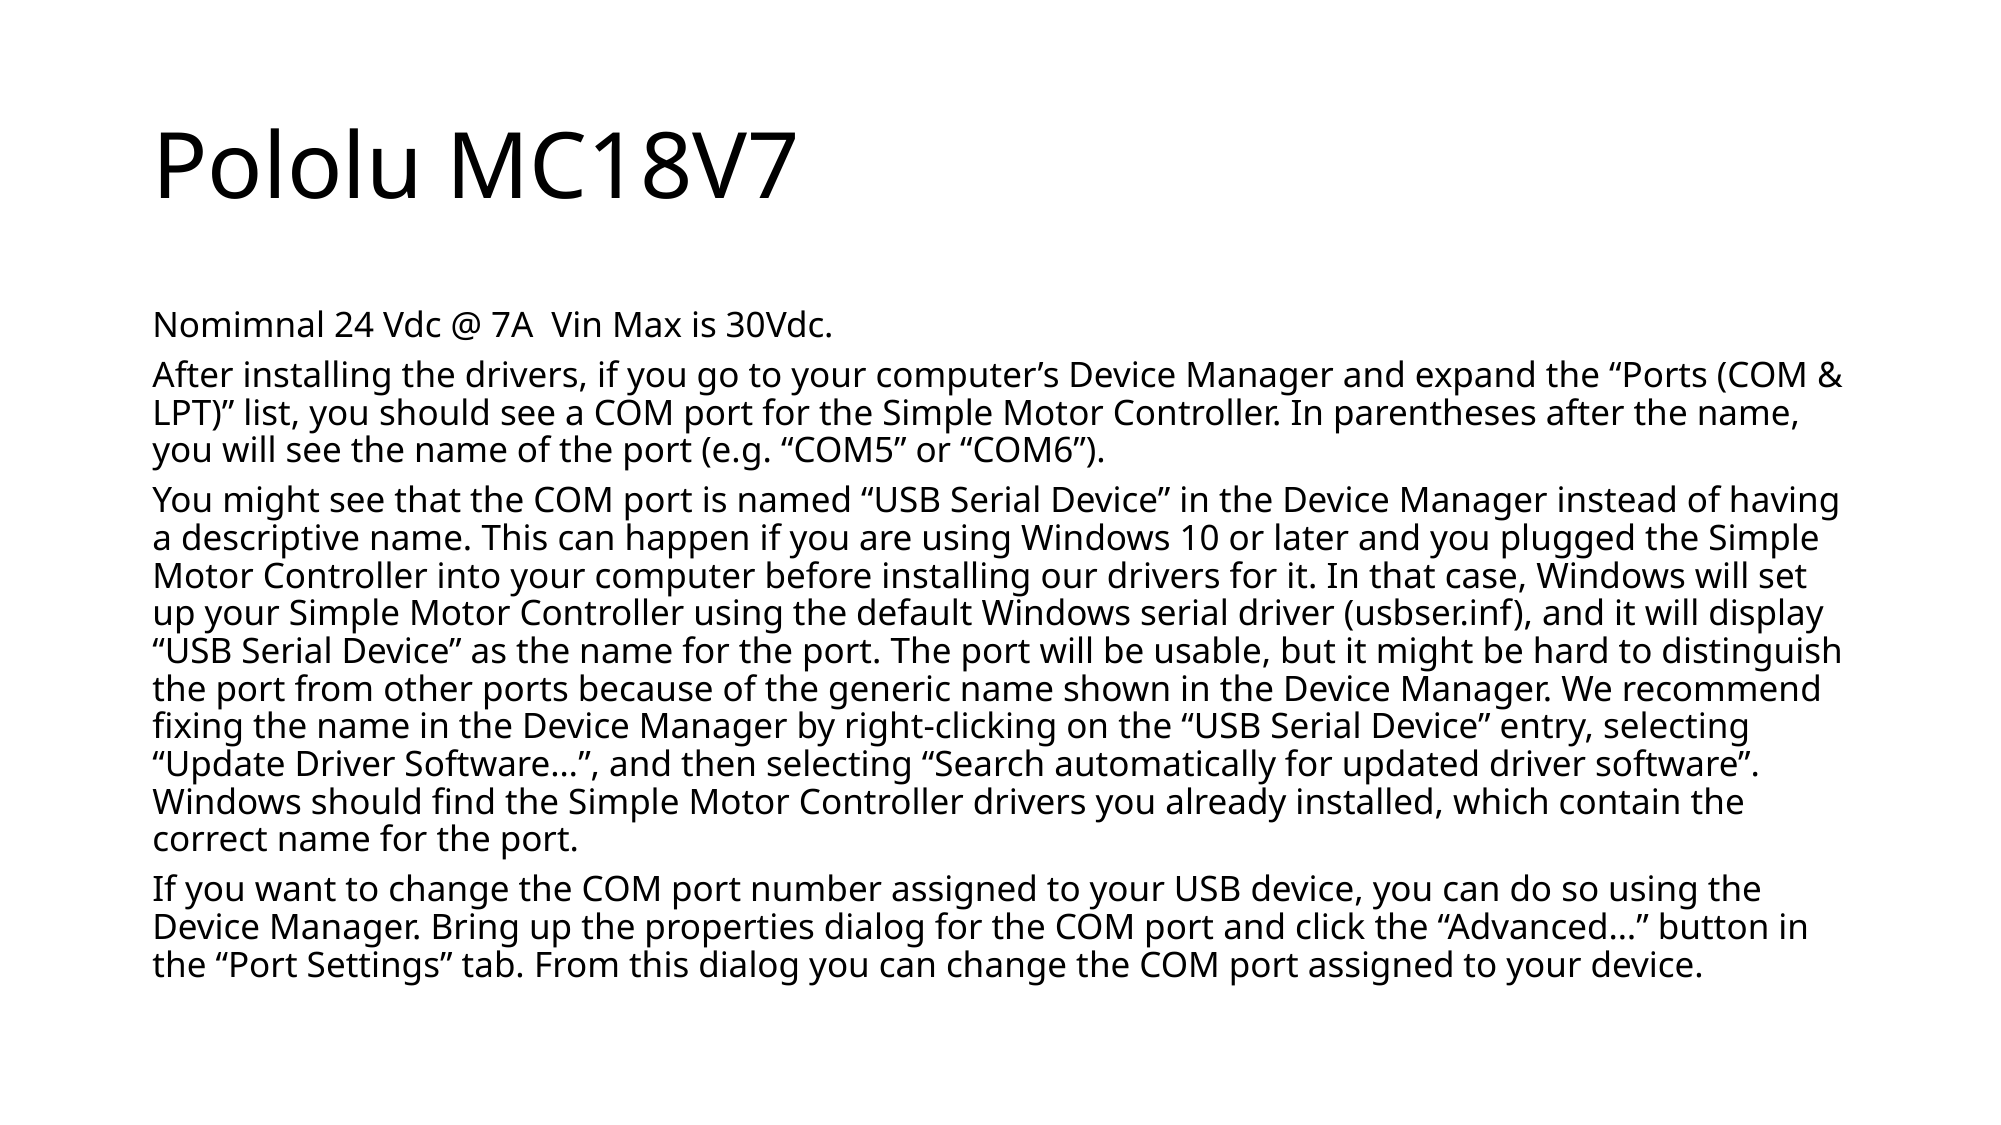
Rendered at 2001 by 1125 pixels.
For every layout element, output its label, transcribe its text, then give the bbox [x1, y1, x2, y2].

title Pololu MC18V7 [137, 59, 1863, 278]
list Nomimnal 24 Vdc @ 7A Vin Max is 30Vdc. After installing the drivers, if you go to your computer’s Device Manager and expand the “Ports (COM & LPT)” list, you should see a COM port for the Simple Motor Controller. In parentheses after the name, you will see the name of the port (e.g. “COM5” or “COM6”). You might see that the COM port is named “USB Serial Device” in the Device Manager instead of having a descriptive name. This can happen if you are using Windows 10 or later and you plugged the Simple Motor Controller into your computer before installing our drivers for it. In that case, Windows will set up your Simple Motor Controller using the default Windows serial driver (usbser.inf), and it will display “USB Serial Device” as the name for the port. The port will be usable, but it might be hard to distinguish the port from other ports because of the generic name shown in the Device Manager. We recommend fixing the name in the Device Manager by right-clicking on the “USB Serial Device” entry, selecting “Update Driver Software…”, and then selecting “Search automatically for updated driver software”. Windows should find the Simple Motor Controller drivers you already installed, which contain the correct name for the port. If you want to change the COM port number assigned to your USB device, you can do so using the Device Manager. Bring up the properties dialog for the COM port and click the “Advanced…” button in the “Port Settings” tab. From this dialog you can change the COM port assigned to your device. [137, 299, 1863, 1014]
